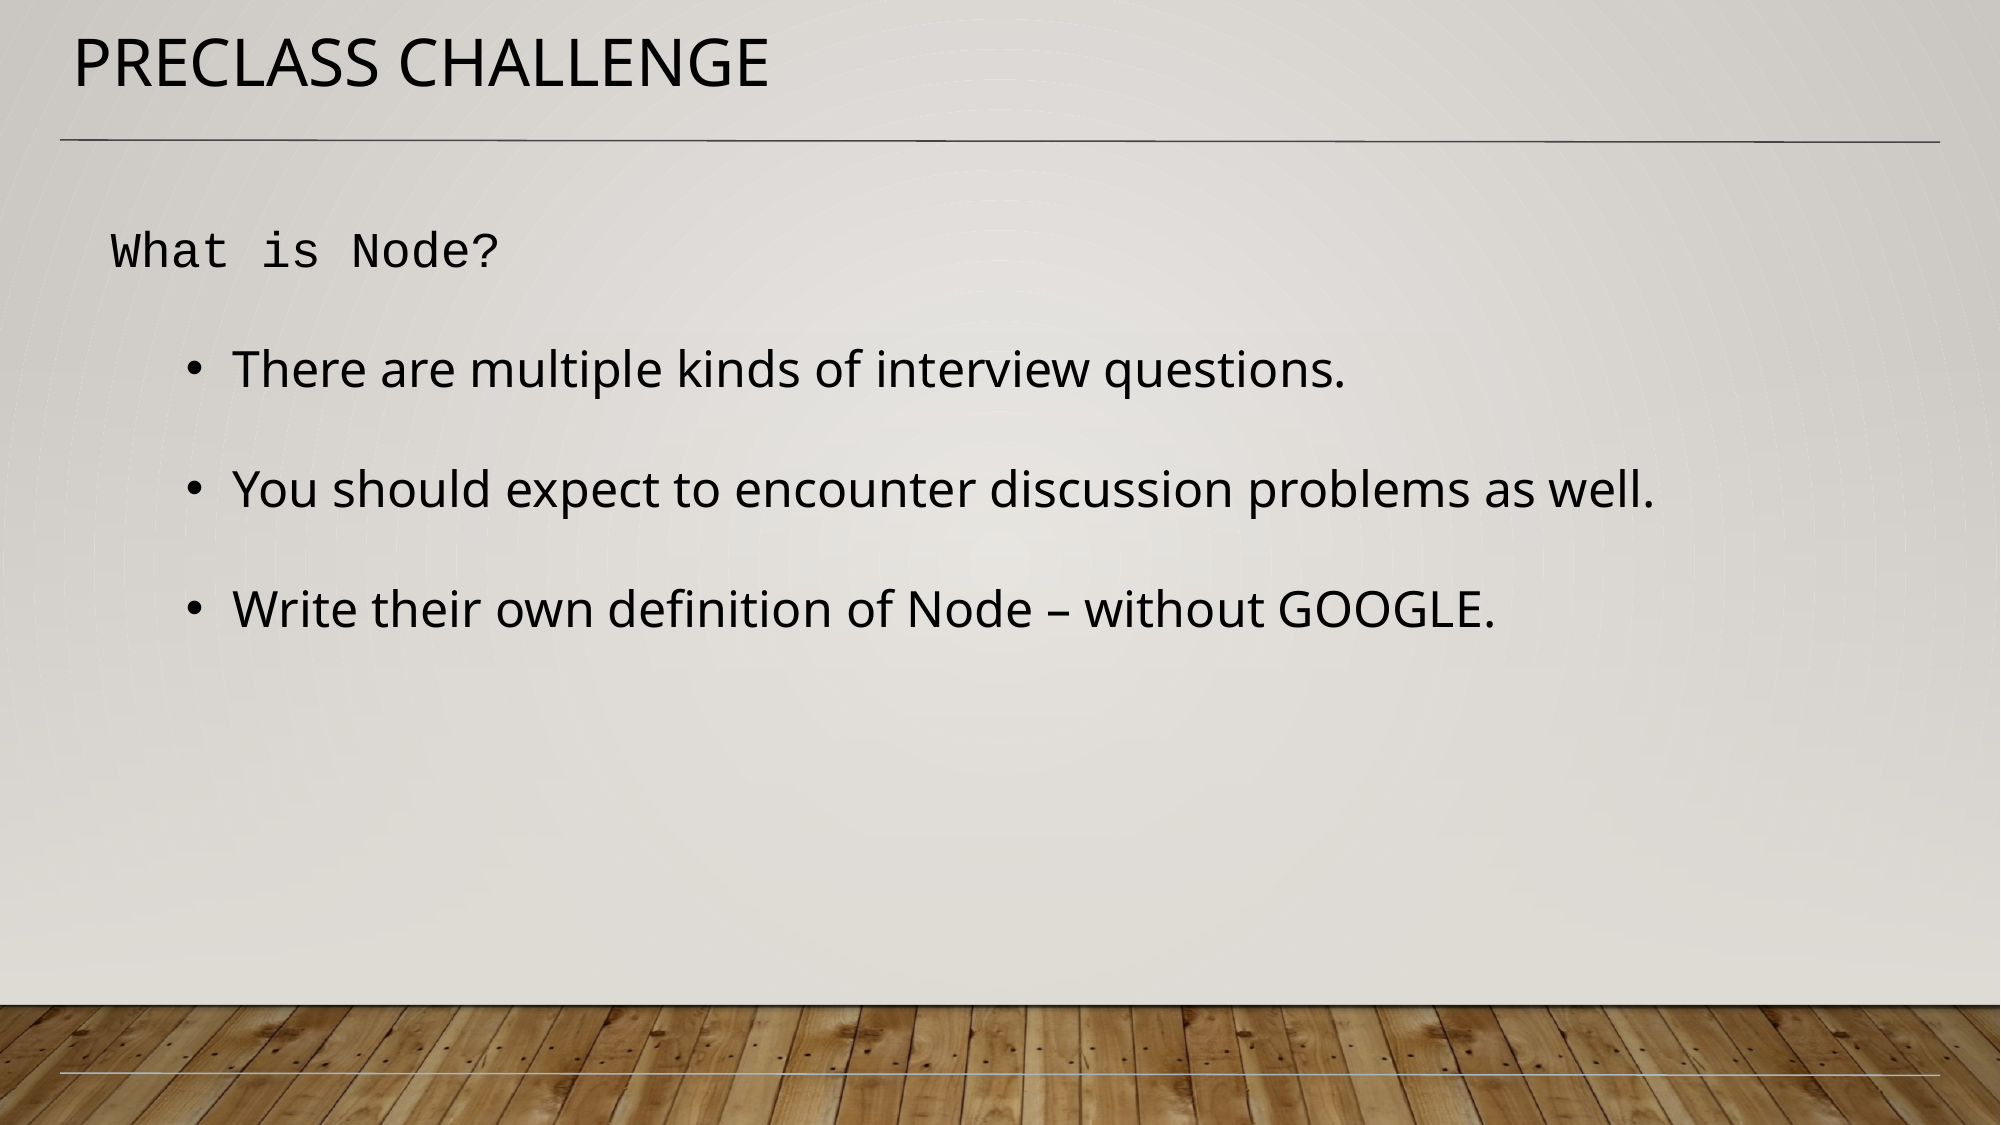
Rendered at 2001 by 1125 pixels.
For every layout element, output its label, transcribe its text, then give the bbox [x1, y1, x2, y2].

text_box What is Node? There are multiple kinds of interview questions. You should expect to encounter discussion problems as well. Write their own definition of Node – without GOOGLE. [96, 210, 1721, 646]
title PrecLASS CHALLENGE [0, 0, 2000, 117]
picture [0, 1005, 2000, 1125]
